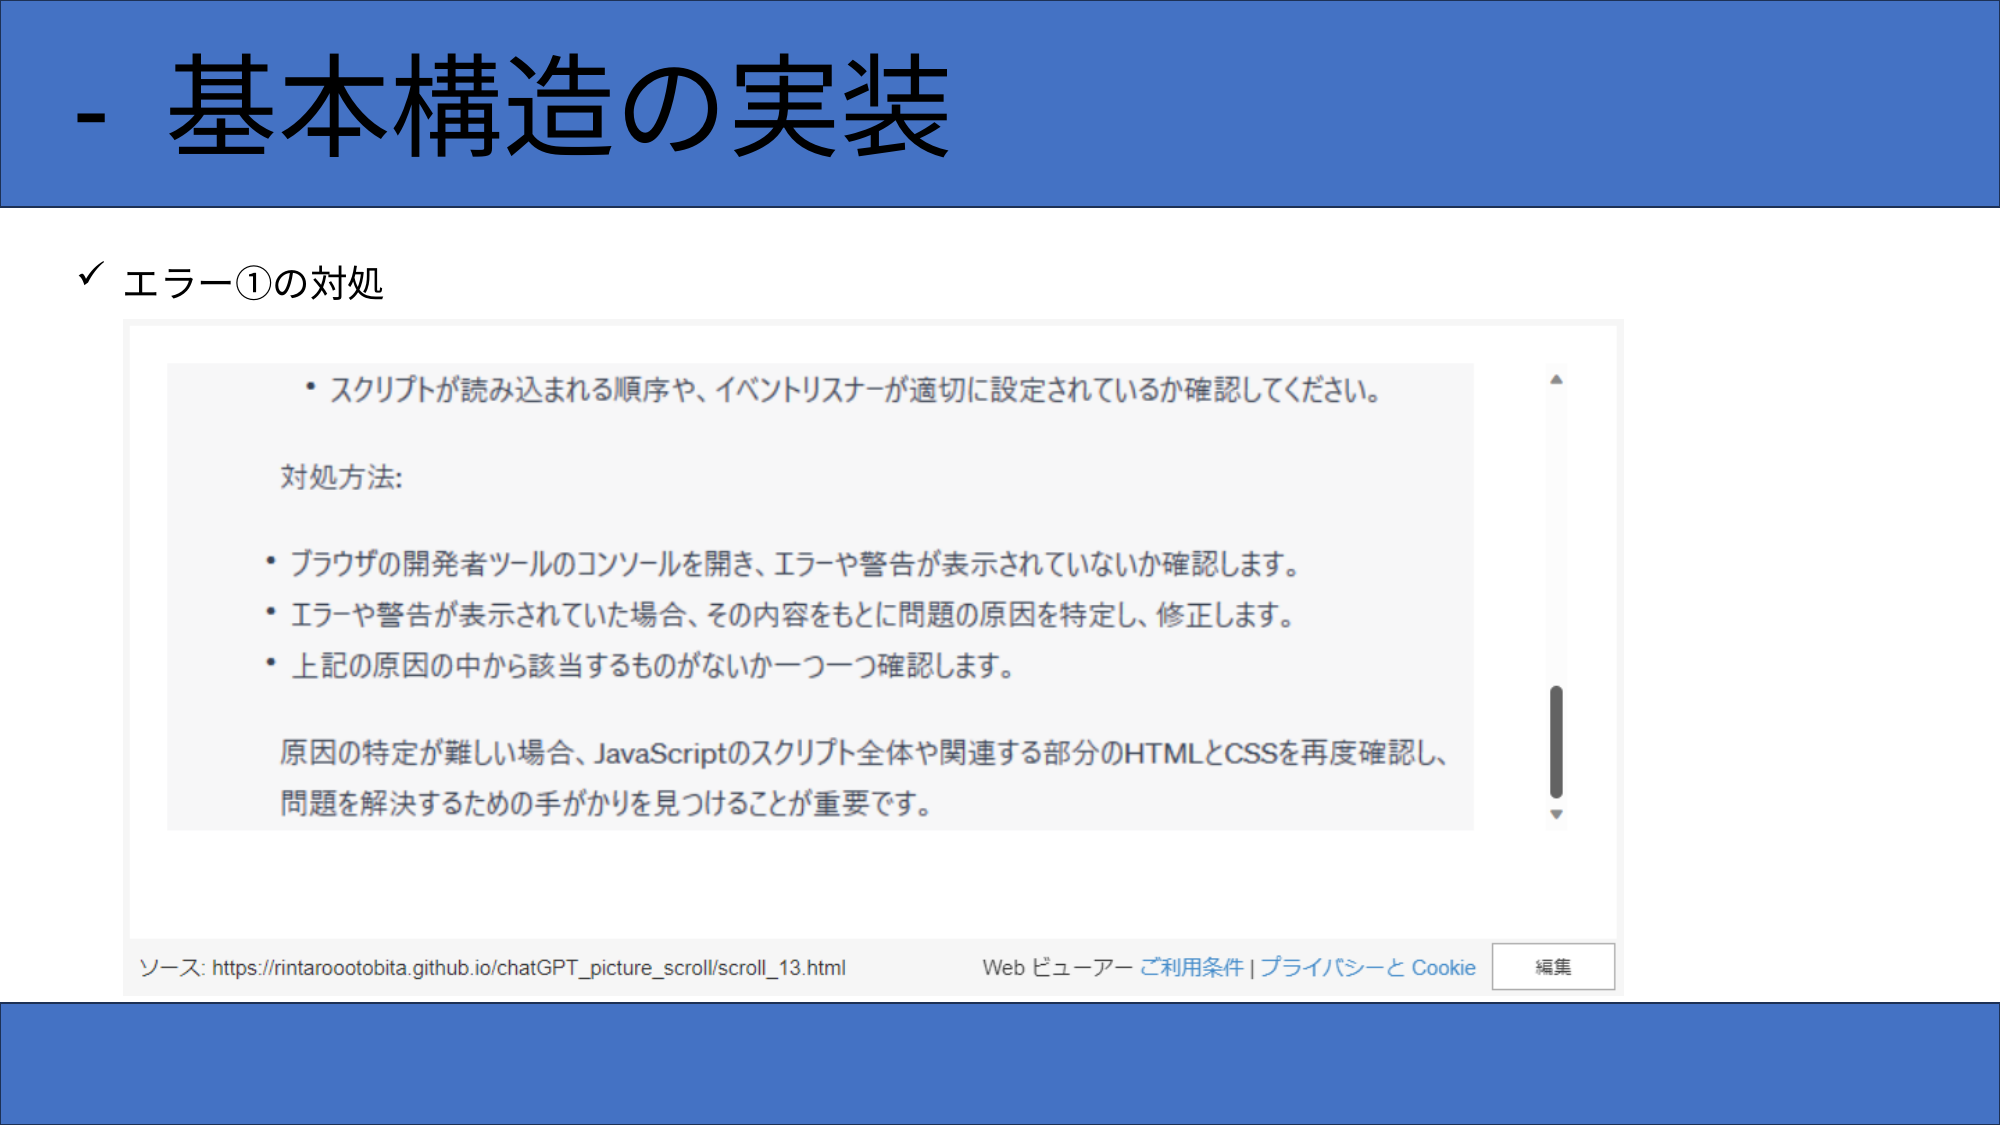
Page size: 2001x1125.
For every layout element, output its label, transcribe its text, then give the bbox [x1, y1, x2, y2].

text_box エラー①の対処 [61, 252, 1687, 312]
text_box - 基本構造の実装 [0, 0, 2000, 208]
picture [123, 319, 1624, 996]
text_box [0, 1002, 2000, 1125]
